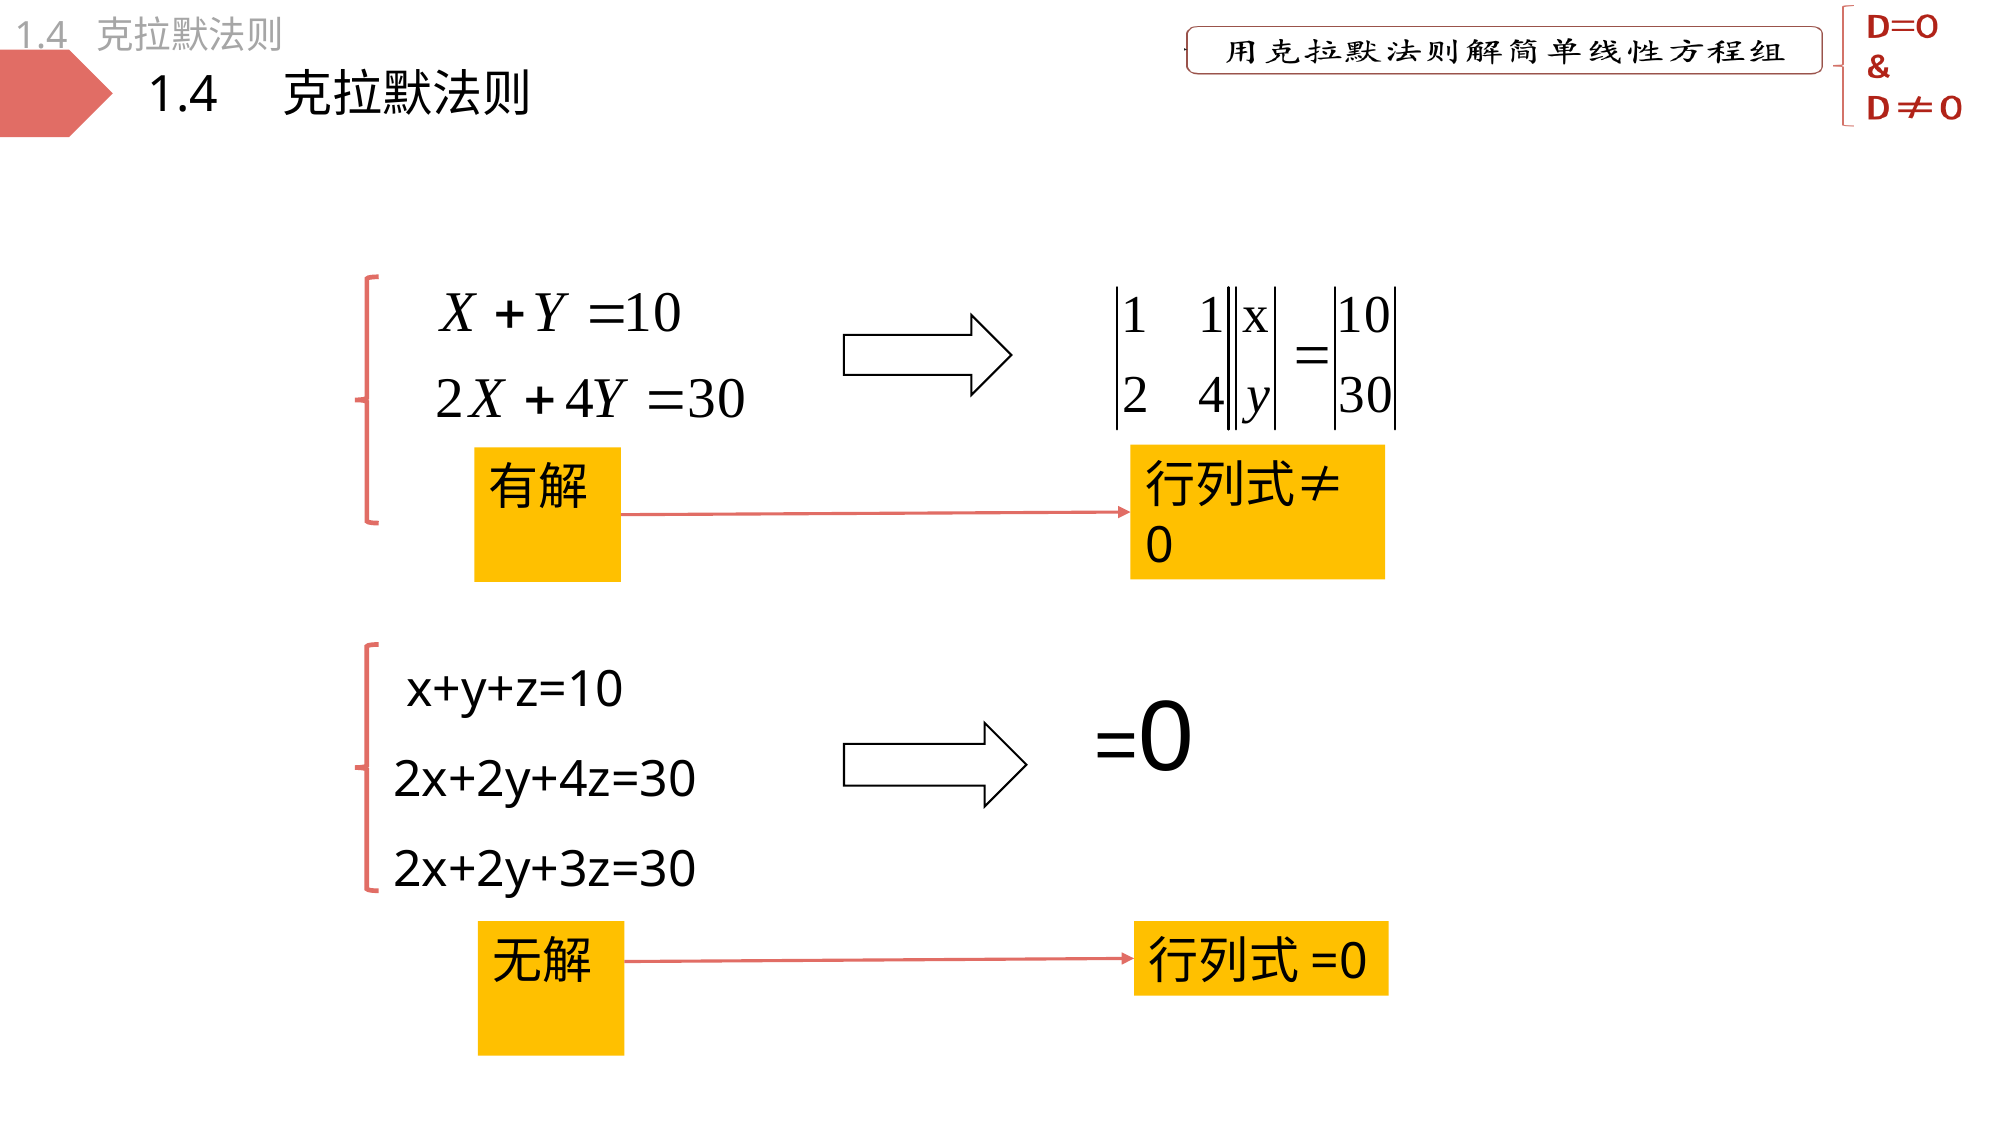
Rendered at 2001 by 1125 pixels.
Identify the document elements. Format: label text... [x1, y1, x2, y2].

text_box 无解 [477, 921, 625, 1056]
text_box 有解 [474, 447, 621, 582]
text_box [842, 720, 1028, 809]
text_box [624, 958, 1135, 962]
text_box 行列式≠0 [1130, 444, 1386, 580]
text_box 1.4 克拉默法则 [133, 53, 1184, 129]
text_box [0, 63, 115, 139]
text_box [354, 643, 379, 892]
text_box [354, 276, 379, 524]
text_box x+y+z=10 2x+2y+4z=30 2x+2y+3z=30 [378, 619, 844, 904]
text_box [426, 278, 1409, 439]
picture [1184, 0, 1993, 130]
text_box 1.4 克拉默法则 [0, 3, 646, 63]
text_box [620, 482, 1131, 486]
text_box 行列式=0 [1134, 921, 1389, 996]
